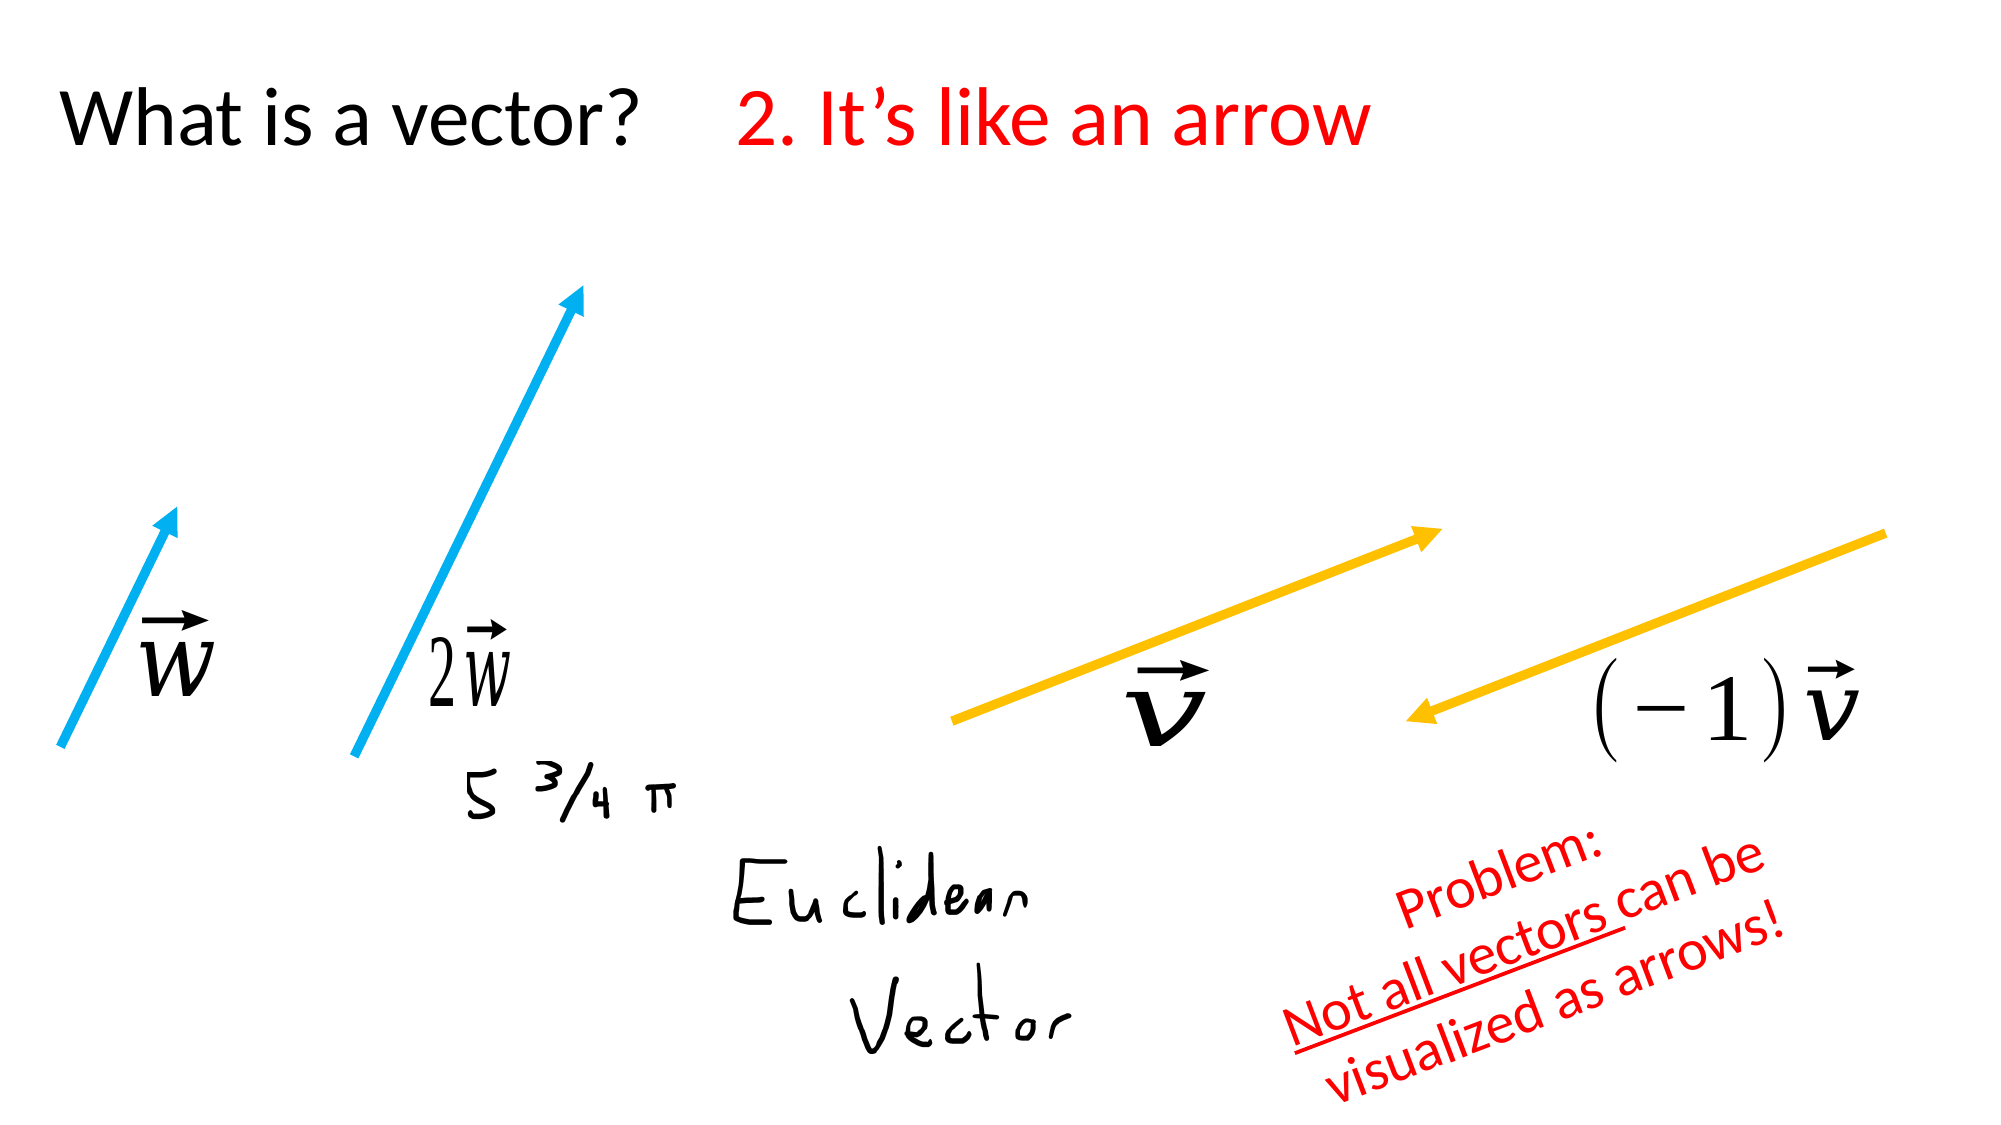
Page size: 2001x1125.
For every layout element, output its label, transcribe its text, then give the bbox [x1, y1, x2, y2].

text_box What is a vector? [59, 61, 644, 162]
text_box 2. It’s like an arrow [735, 61, 1392, 262]
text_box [951, 528, 1443, 722]
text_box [354, 285, 584, 757]
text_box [1405, 533, 1886, 722]
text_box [60, 506, 178, 747]
text_box Problem: Not all vectors can be visualized as arrows! [1120, 722, 1936, 1125]
picture [467, 761, 1081, 1063]
